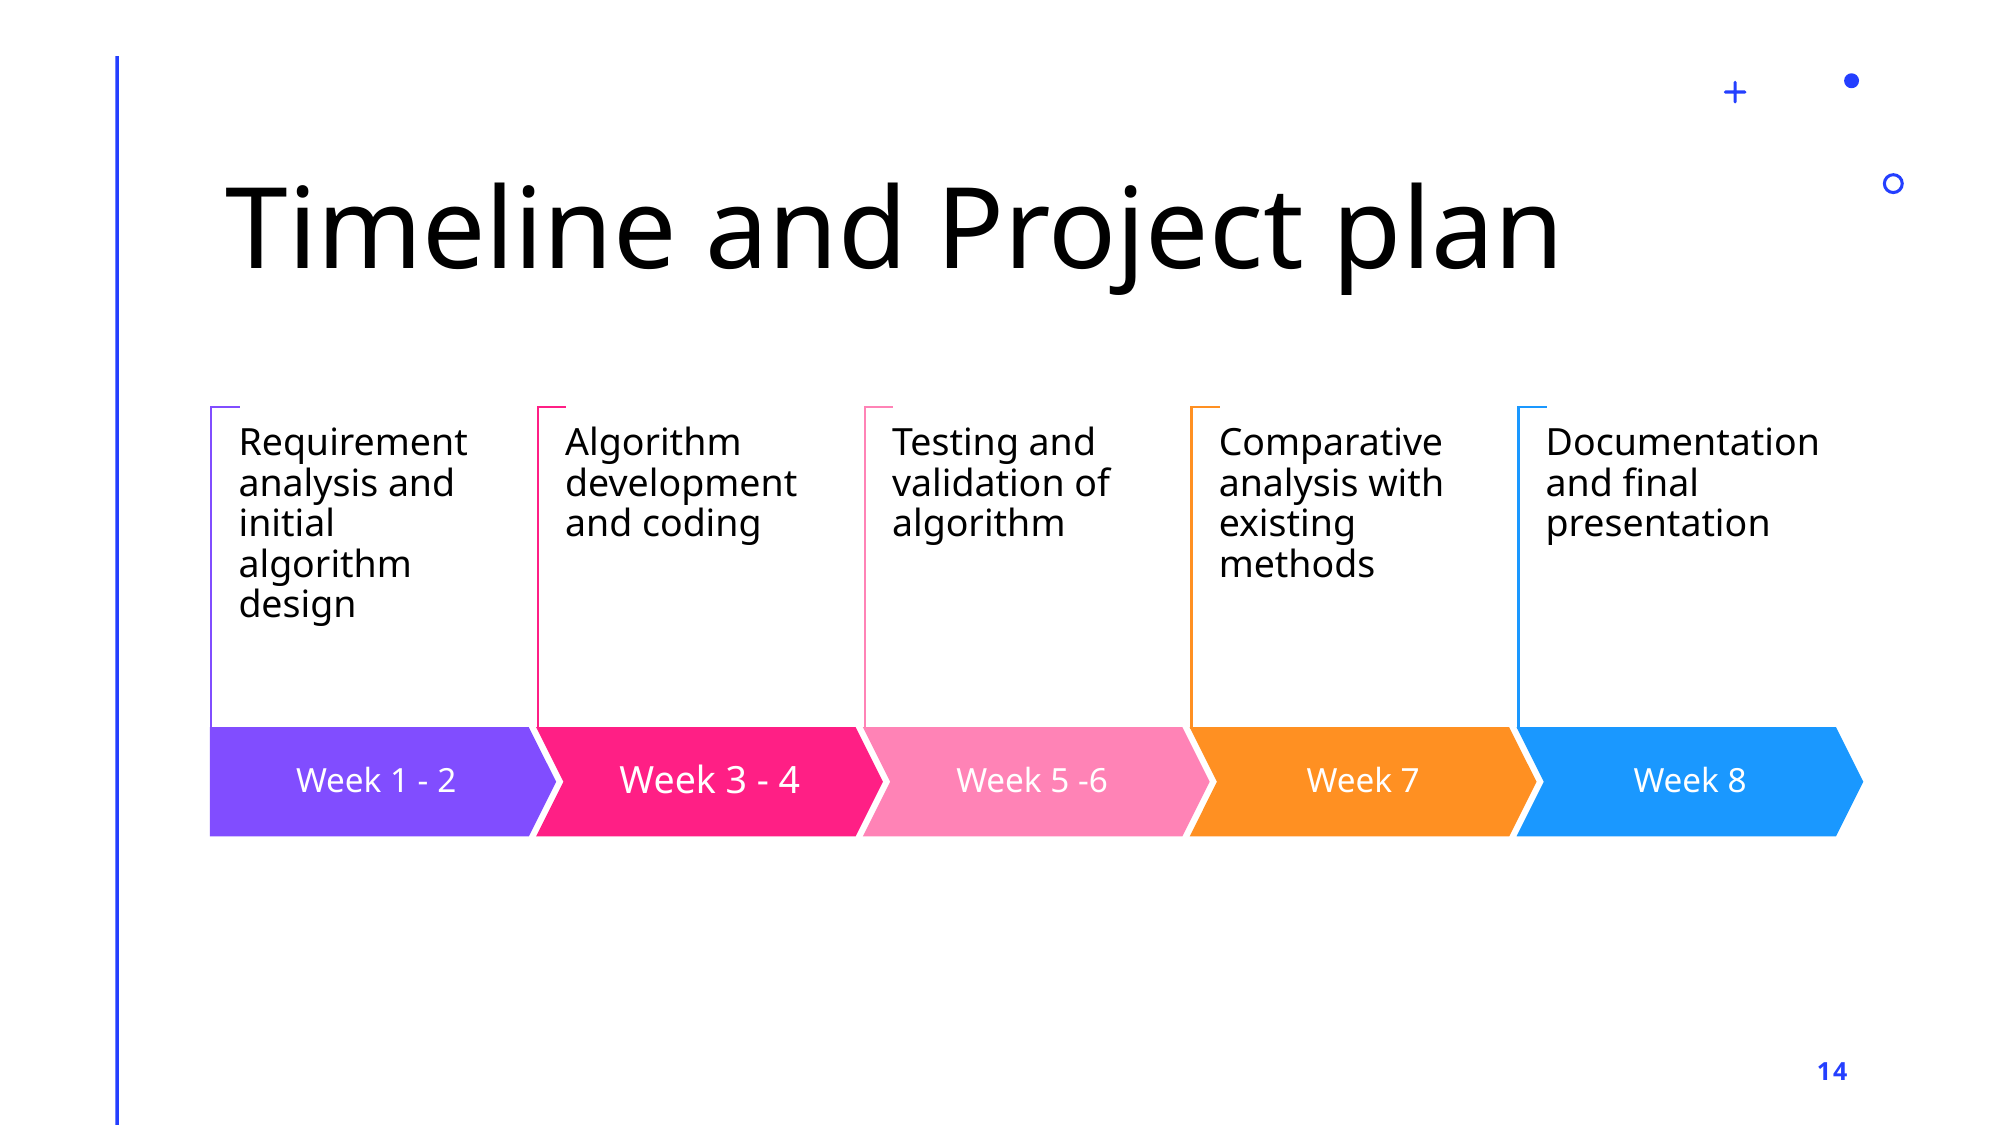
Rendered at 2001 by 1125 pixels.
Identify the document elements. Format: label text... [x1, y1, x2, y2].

title Timeline and Project plan [210, 123, 1936, 341]
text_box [210, 264, 1863, 979]
slide_number 14 [1412, 1042, 1863, 1103]
